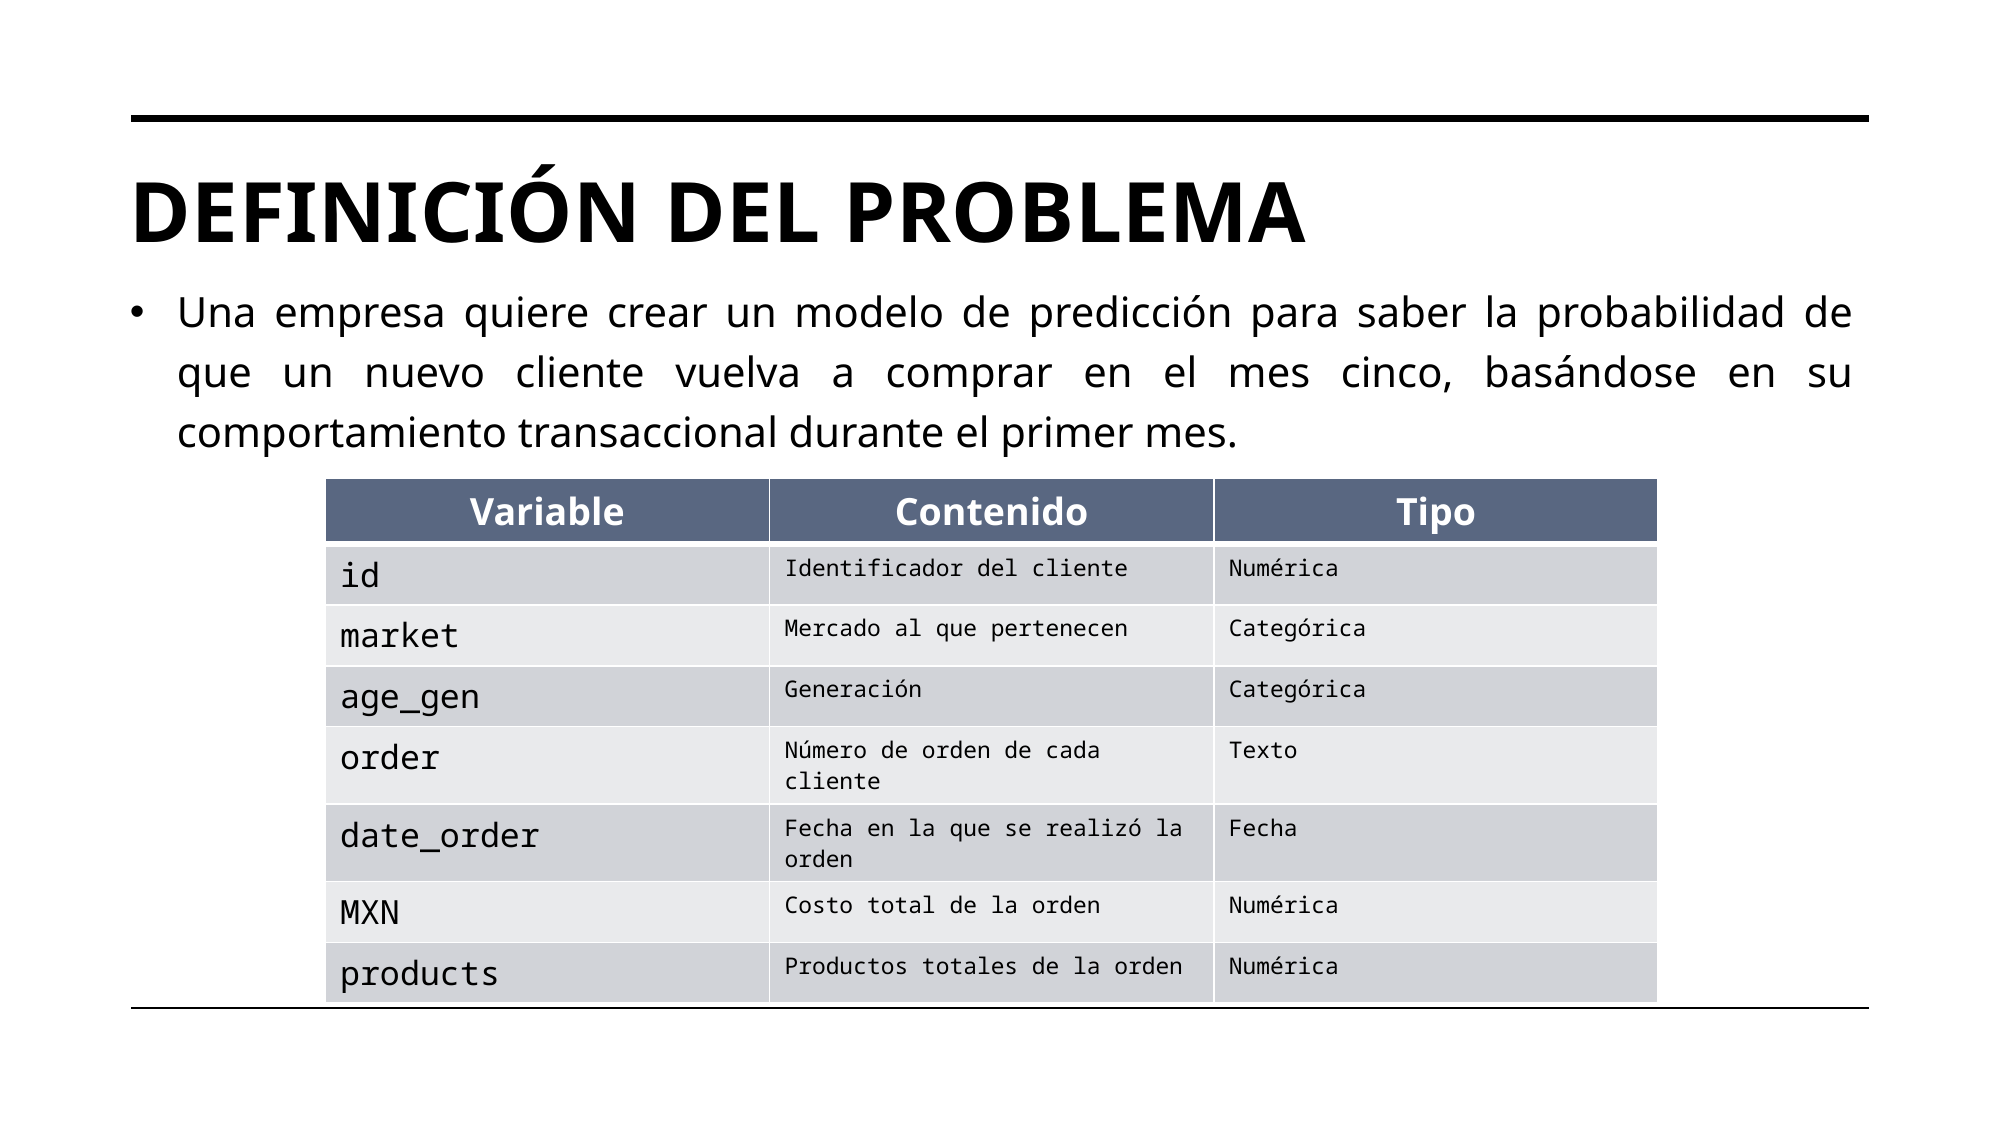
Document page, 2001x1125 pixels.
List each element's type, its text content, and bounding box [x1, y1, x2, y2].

list Una empresa quiere crear un modelo de predicción para saber la probabilidad de que un nuevo cliente vuelva a comprar en el mes cinco, basándose en su comportamiento transaccional durante el primer mes. [114, 268, 1869, 973]
table_cell Fecha en la que se realizó la orden [770, 805, 1213, 881]
table_header Tipo [1215, 479, 1657, 541]
table_cell Categórica [1215, 667, 1657, 726]
table_header Variable [326, 479, 769, 541]
table_cell Numérica [1215, 547, 1657, 604]
table_cell market [326, 606, 769, 665]
table_cell order [326, 727, 769, 803]
table_cell MXN [326, 882, 769, 942]
table_cell Mercado al que pertenecen [770, 606, 1213, 665]
table_cell Costo total de la orden [770, 882, 1213, 942]
table_cell Numérica [1215, 882, 1657, 942]
table_cell Texto [1215, 727, 1657, 803]
table_cell id [326, 547, 769, 604]
table_cell age_gen [326, 667, 769, 726]
title Definición del Problema [114, 151, 1869, 268]
table_cell products [326, 943, 769, 1002]
table_cell Categórica [1215, 606, 1657, 665]
table_cell Identificador del cliente [770, 547, 1213, 604]
table_cell Número de orden de cada cliente [770, 727, 1213, 803]
table_cell Numérica [1215, 943, 1657, 1002]
table_cell Generación [770, 667, 1213, 726]
table_cell Productos totales de la orden [770, 943, 1213, 1002]
table_header Contenido [770, 479, 1213, 541]
table_cell date_order [326, 805, 769, 881]
table_cell Fecha [1215, 805, 1657, 881]
